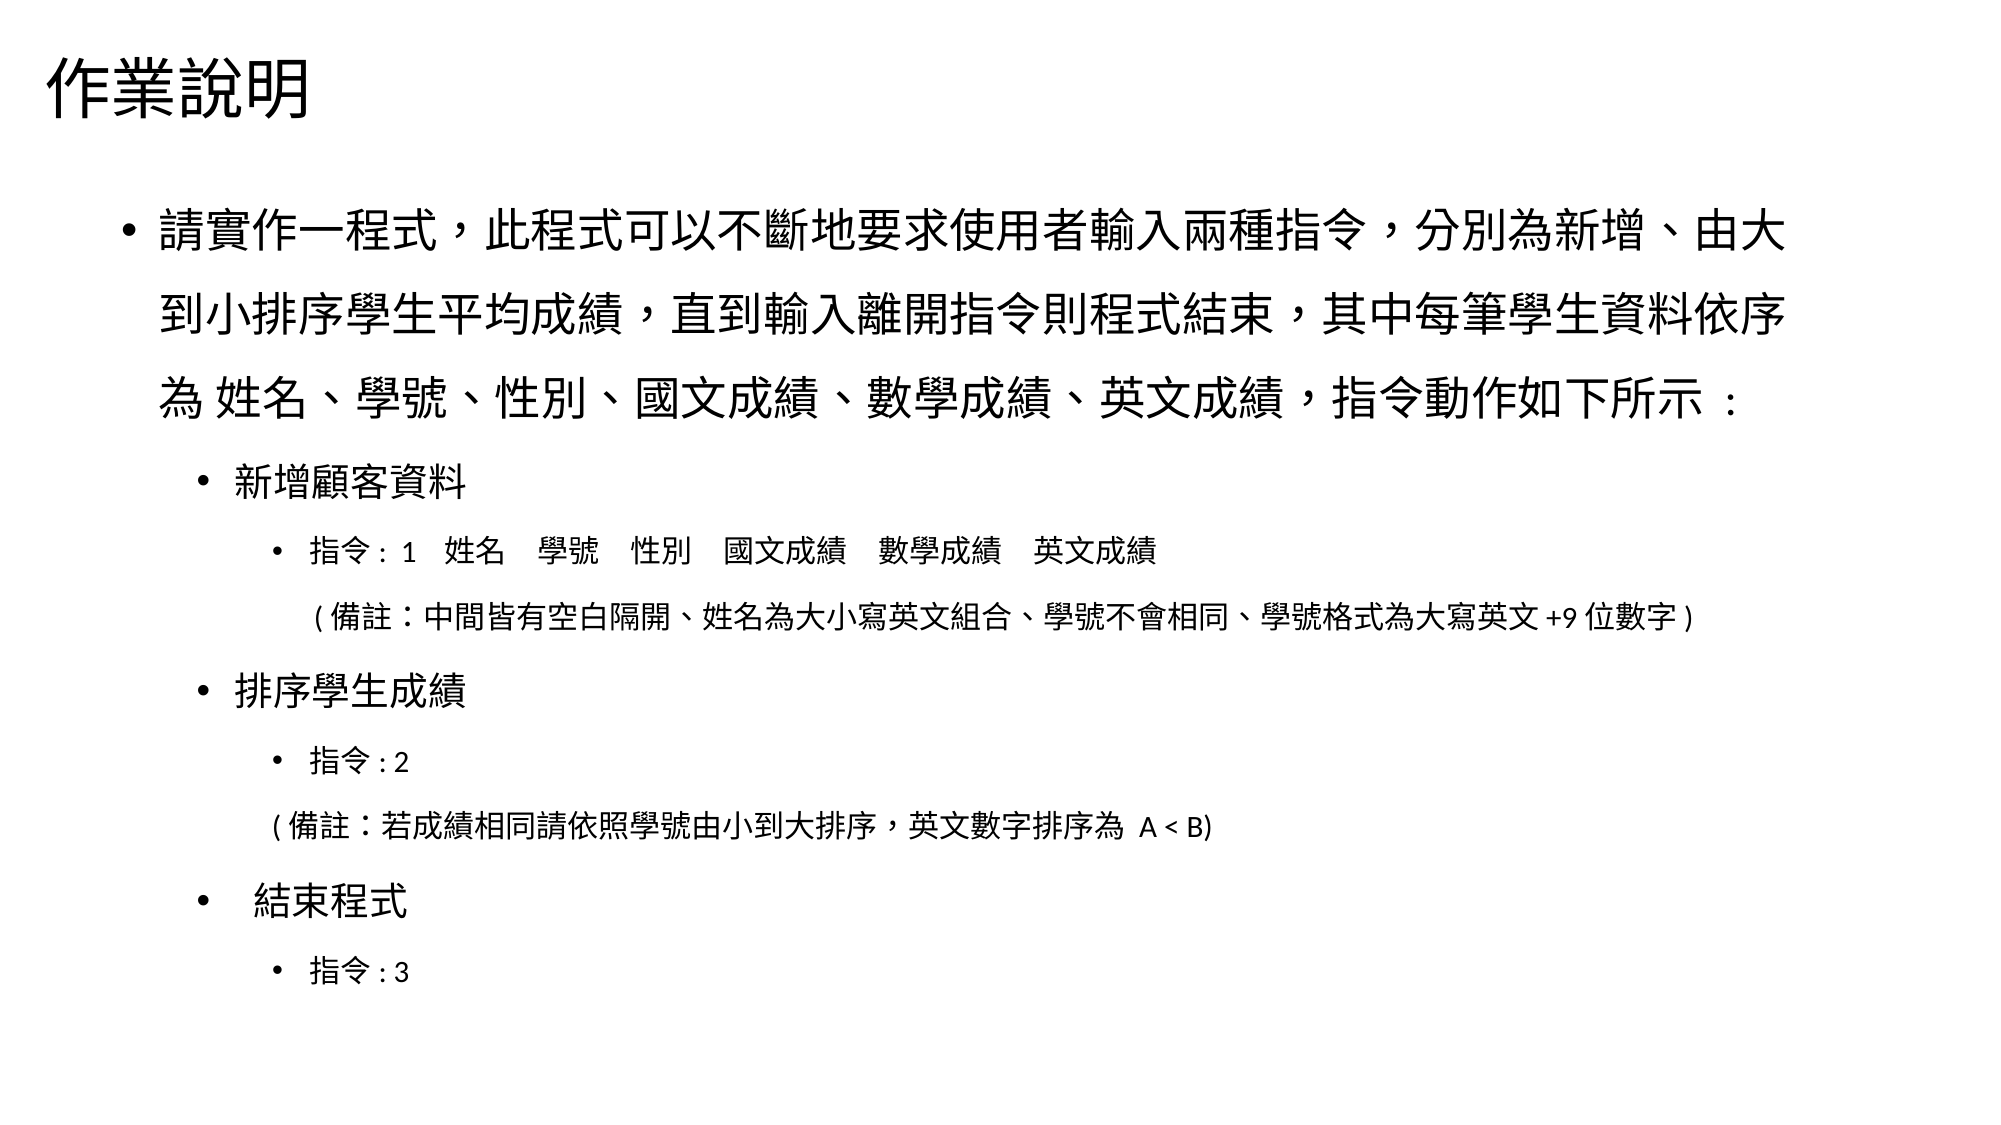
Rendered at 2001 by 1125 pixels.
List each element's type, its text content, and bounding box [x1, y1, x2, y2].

title 作業說明 [29, 0, 405, 201]
list 請實作一程式，此程式可以不斷地要求使用者輸入兩種指令，分別為新增、由大到小排序學生平均成績，直到輸入離開指令則程式結束，其中每筆學生資料依序為 姓名、學號、性別、國文成績、數學成績、英文成績，指令動作如下所示 : 新增顧客資料 指令: 1 姓名 學號 性別 國文成績 數學成績 英文成績 (備註：中間皆有空白隔開、姓名為大小寫英文組合、學號不會相同、學號格式為大寫英文+9位數字) 排序學生成績 指令: 2 (備註：若成績相同請依照學號由小到大排序，英文數字排序為 A < B) 結束程式 指令: 3 [106, 166, 1832, 1067]
